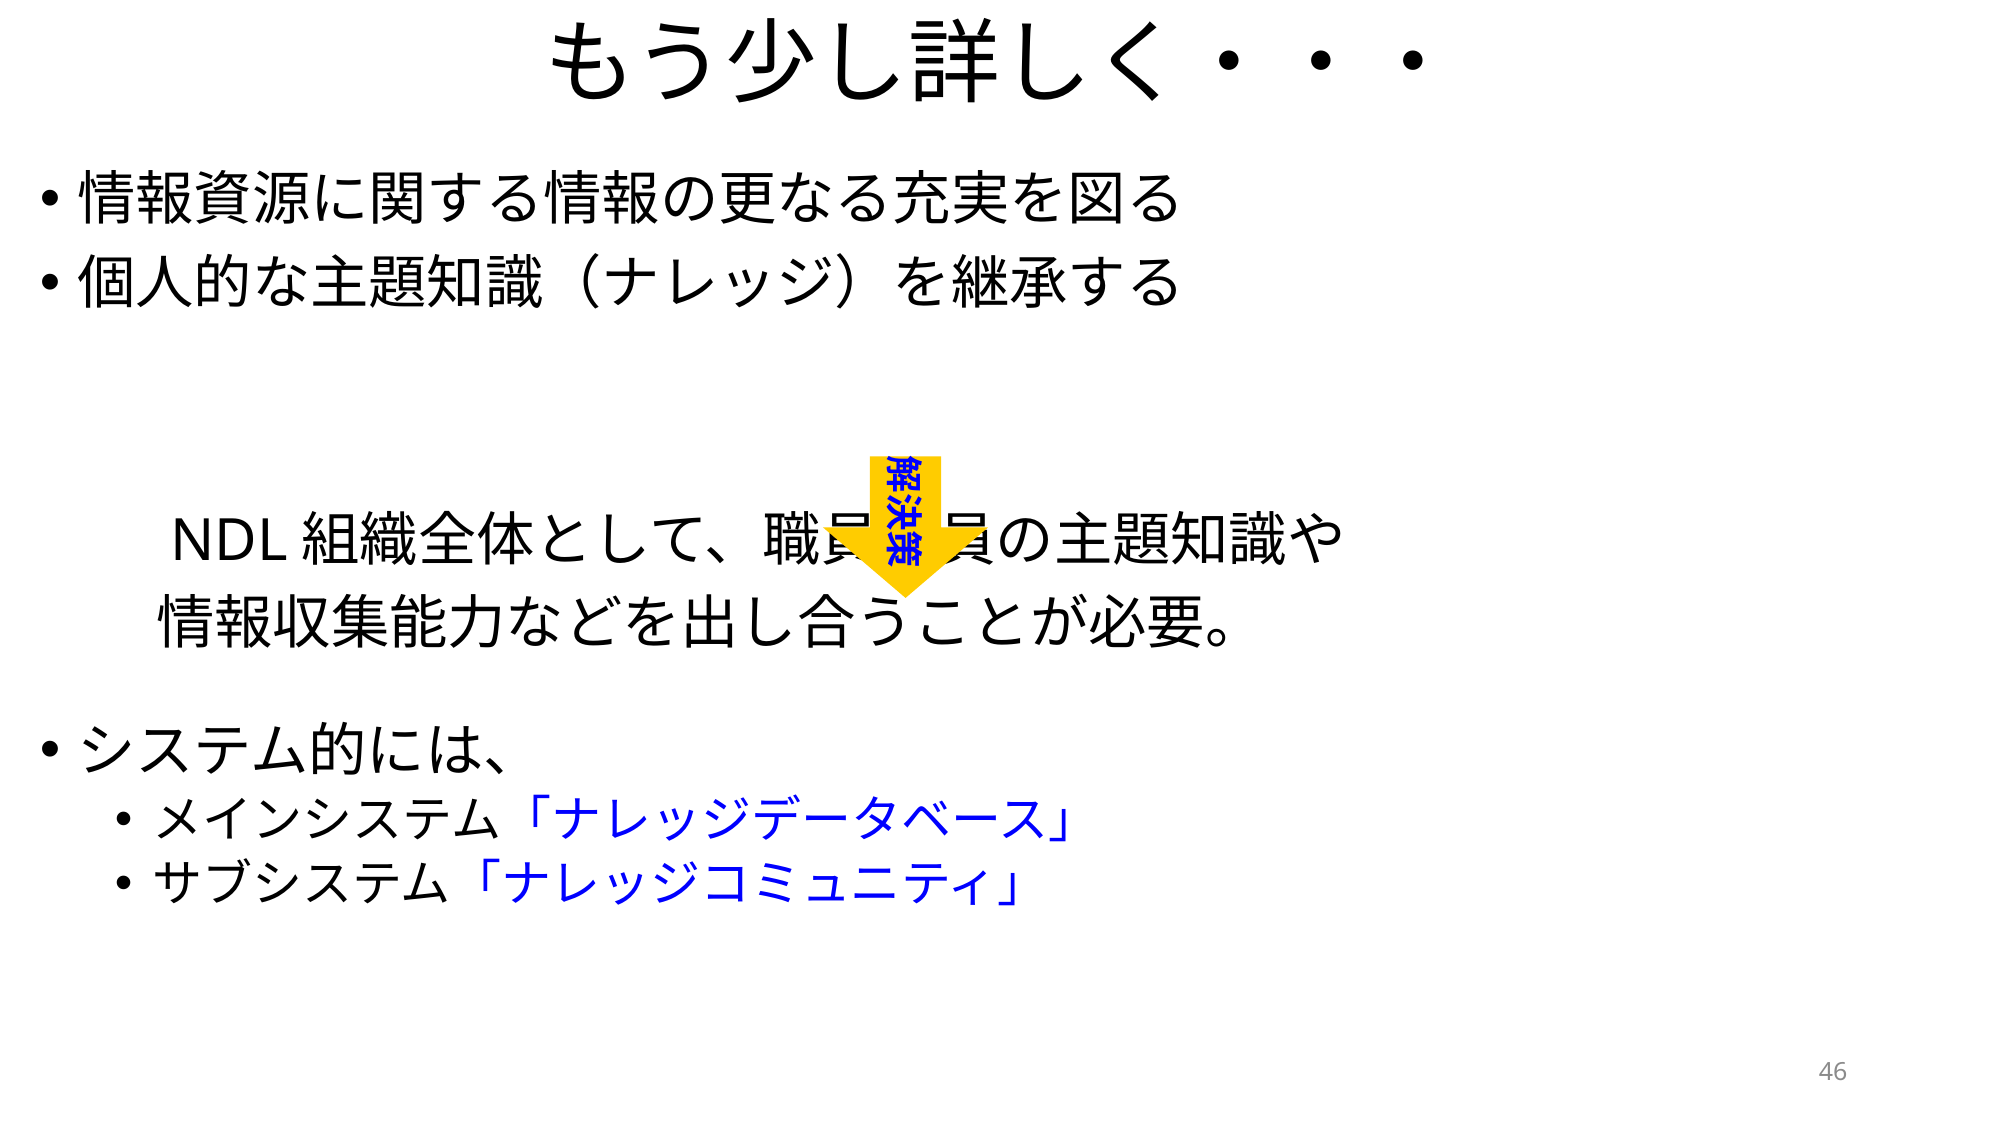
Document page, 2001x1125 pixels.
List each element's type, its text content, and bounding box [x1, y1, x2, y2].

slide_number 46 [1412, 1042, 1863, 1103]
text_box 解決策 [822, 456, 989, 598]
list 情報資源に関する情報の更なる充実を図る 個人的な主題知識（ナレッジ）を継承する NDL組織全体として、職員全員の主題知識や 情報収集能力などを出し合うことが必要。 システム的には、 メインシステム「ナレッジデータベース」 サブシステム「ナレッジコミュニティ」 [24, 161, 1969, 1014]
title もう少し詳しく・・・ [20, 4, 1984, 127]
